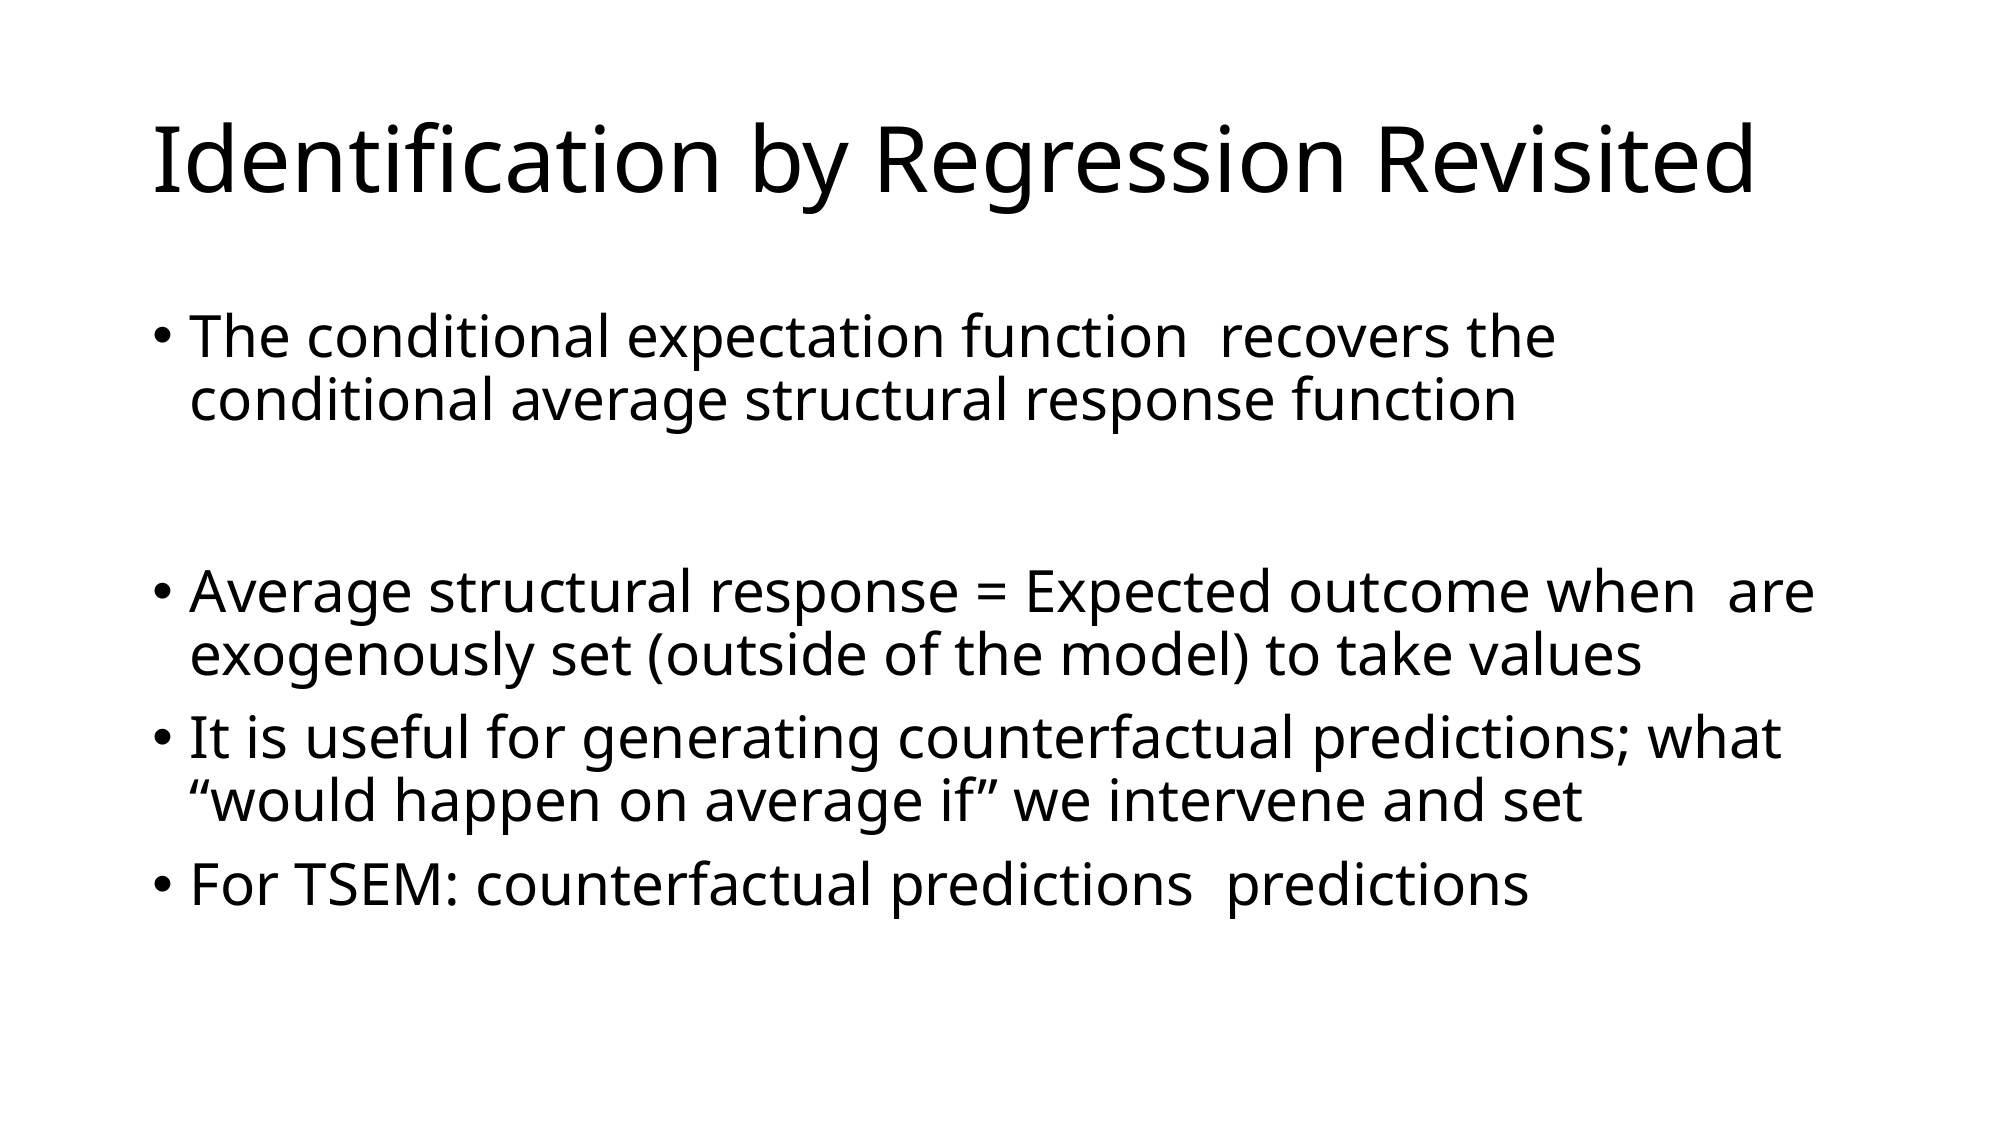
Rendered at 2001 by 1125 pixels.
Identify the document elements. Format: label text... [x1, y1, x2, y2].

title Identification by Regression Revisited [137, 53, 1863, 272]
